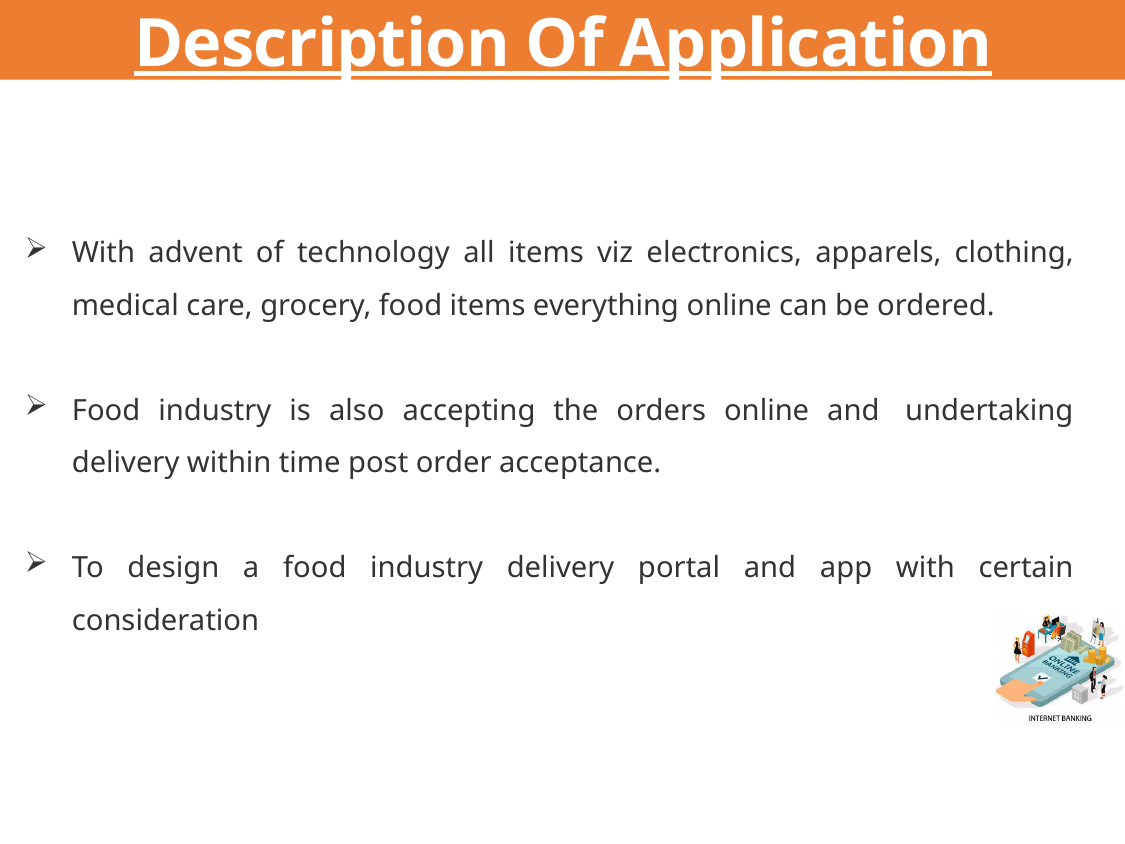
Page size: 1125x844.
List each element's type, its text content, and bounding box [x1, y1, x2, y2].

text_box Description Of Application [0, 0, 1125, 80]
text_box With advent of technology all items viz electronics, apparels, clothing, medical care, grocery, food items everything online can be ordered. Food industry is also accepting the orders online and undertaking delivery within time post order acceptance. To design a food industry delivery portal and app with certain consideration [24, 214, 1075, 636]
picture [994, 609, 1125, 725]
